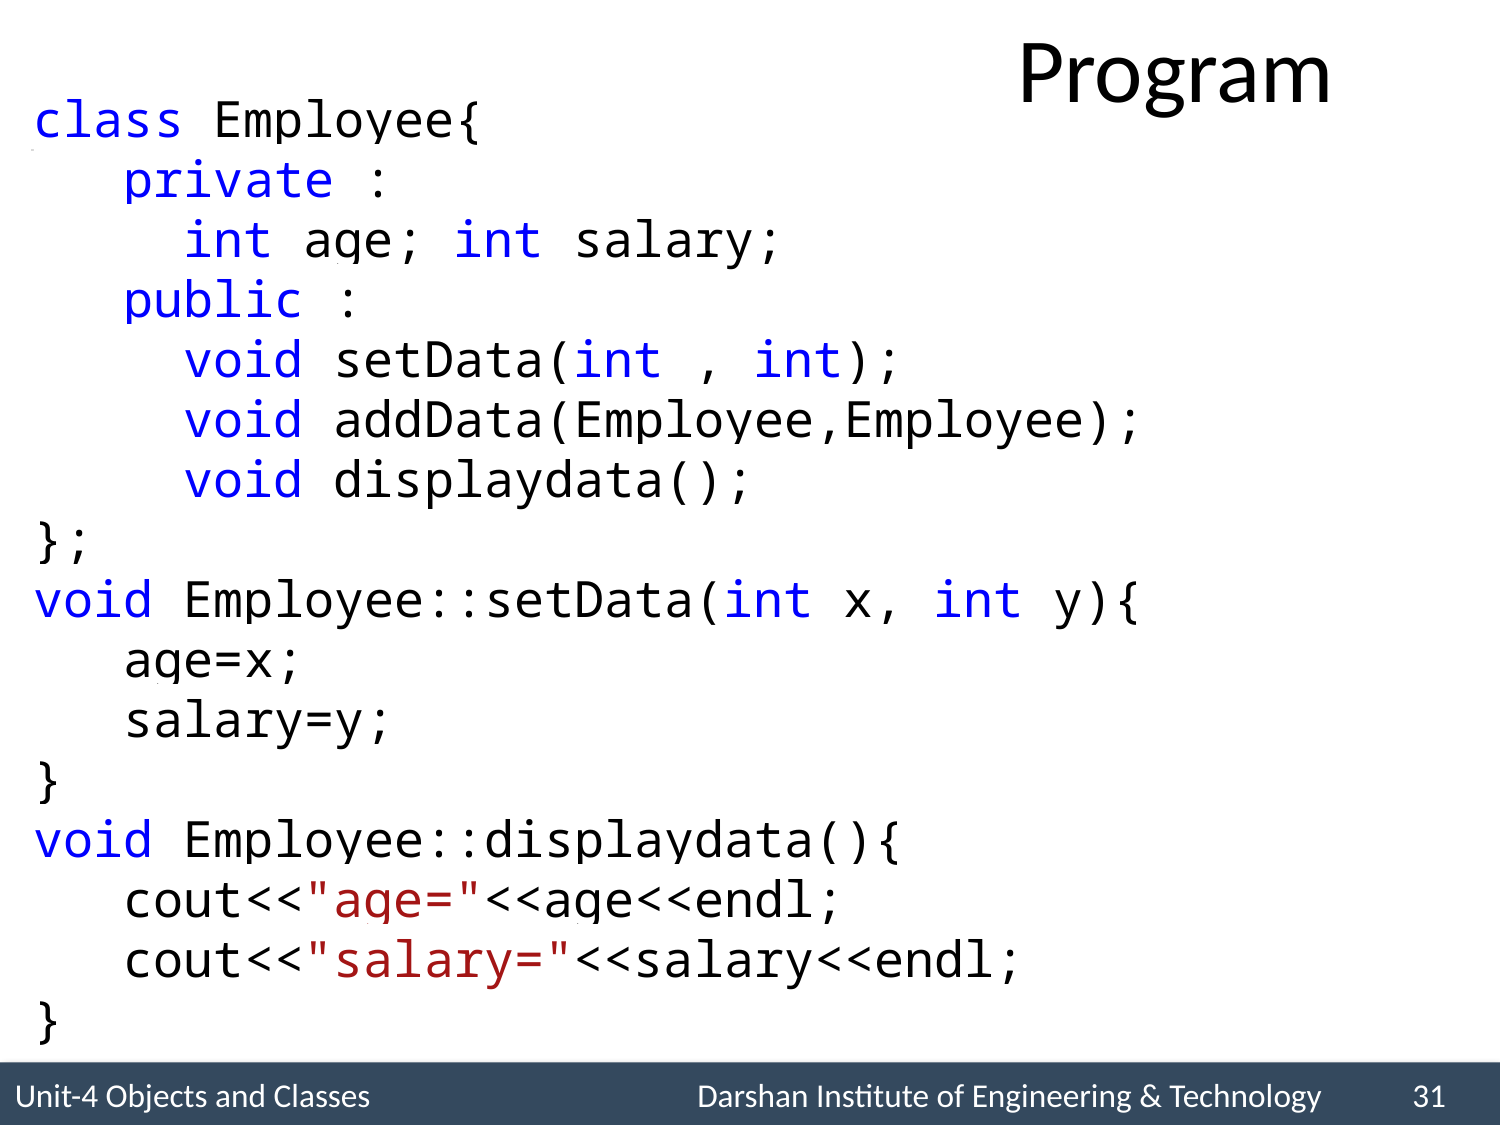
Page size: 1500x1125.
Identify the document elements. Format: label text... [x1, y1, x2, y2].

text_box class Employee{ private : int age; int salary; public : void setData(int , int); void addData(Employee,Employee); void displaydata(); }; void Employee::setData(int x, int y){ age=x; salary=y; } void Employee::displaydata(){ cout<<"age="<<age<<endl; cout<<"salary="<<salary<<endl; } [33, 87, 1475, 1048]
title Program [1002, 0, 1496, 133]
